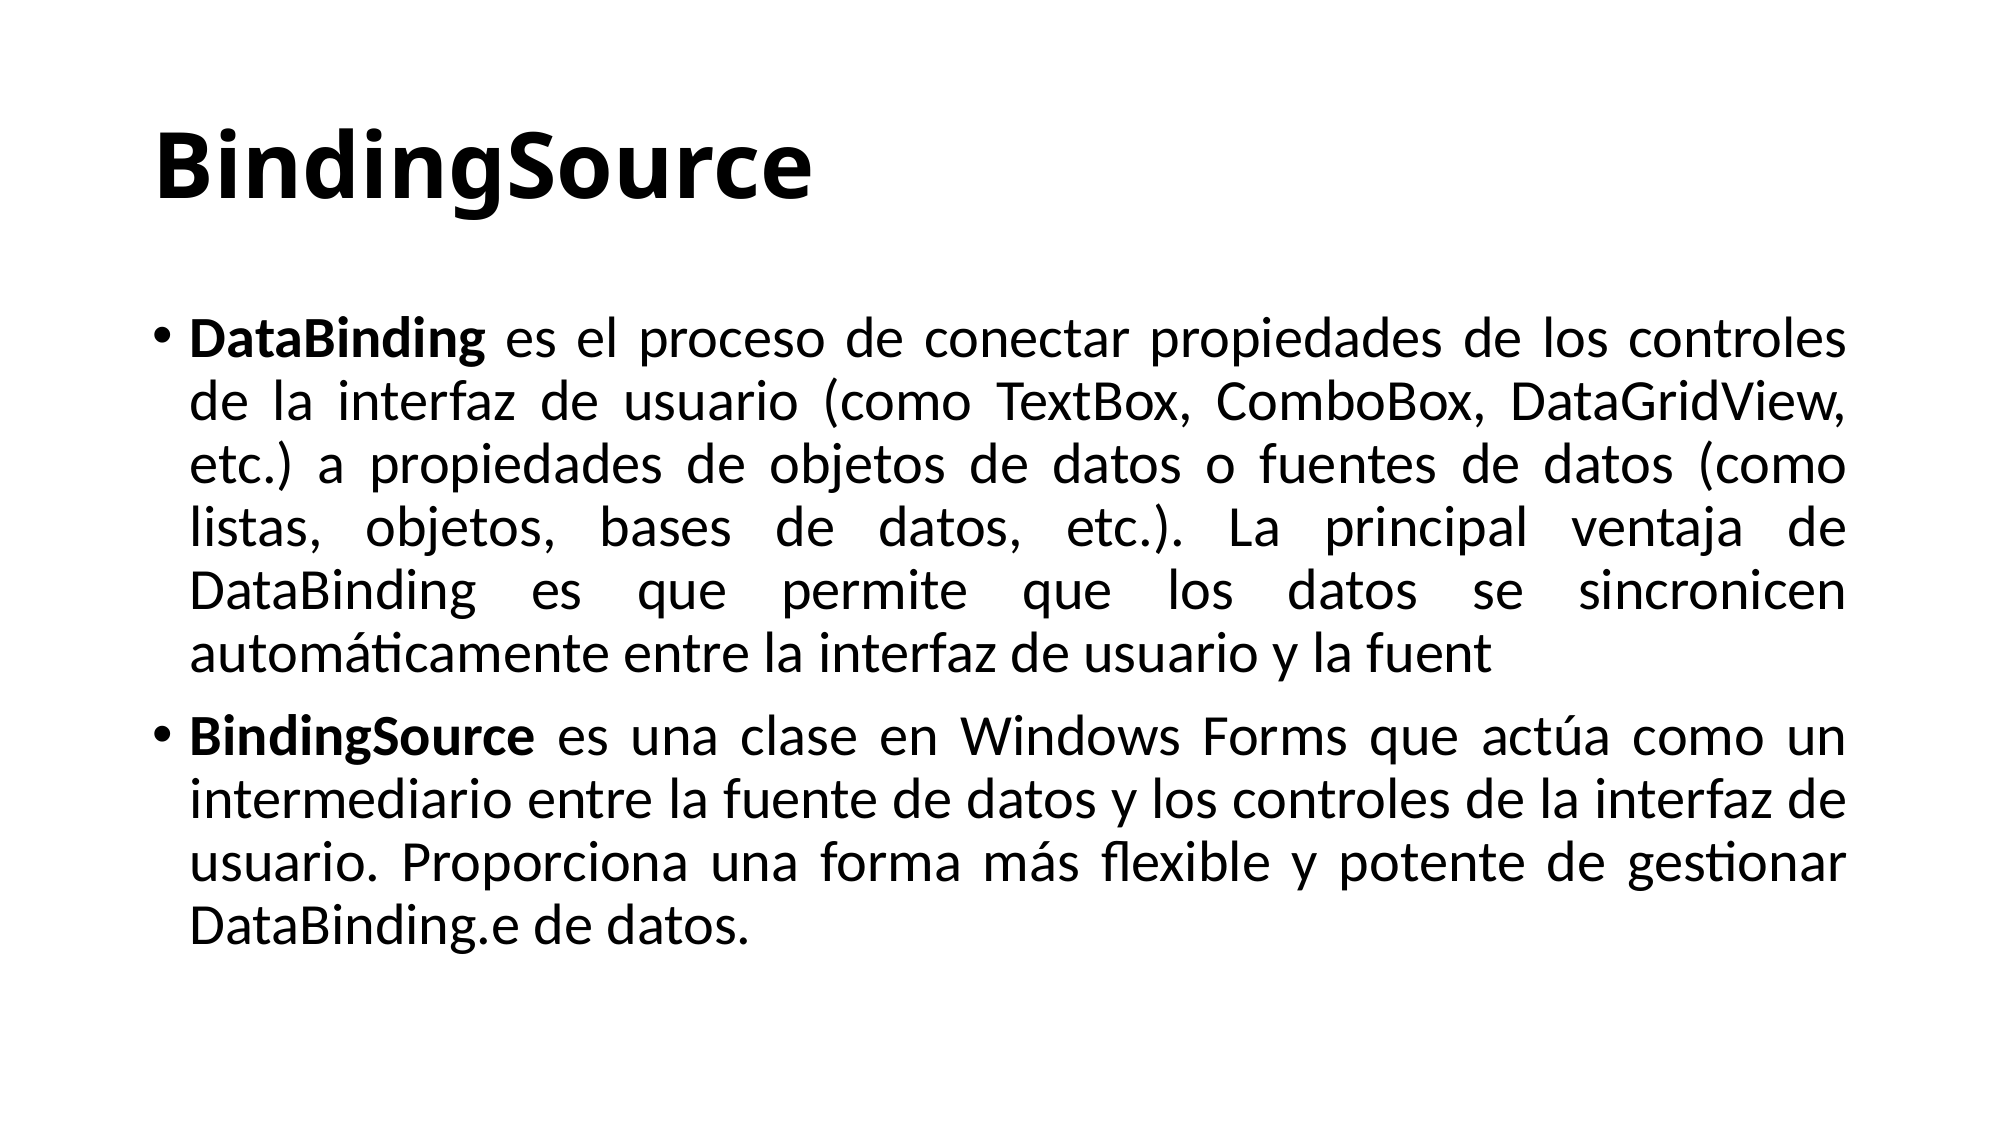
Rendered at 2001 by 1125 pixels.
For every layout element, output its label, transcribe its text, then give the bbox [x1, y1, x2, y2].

title BindingSource [137, 59, 1863, 278]
list DataBinding es el proceso de conectar propiedades de los controles de la interfaz de usuario (como TextBox, ComboBox, DataGridView, etc.) a propiedades de objetos de datos o fuentes de datos (como listas, objetos, bases de datos, etc.). La principal ventaja de DataBinding es que permite que los datos se sincronicen automáticamente entre la interfaz de usuario y la fuent BindingSource es una clase en Windows Forms que actúa como un intermediario entre la fuente de datos y los controles de la interfaz de usuario. Proporciona una forma más flexible y potente de gestionar DataBinding.e de datos. [137, 299, 1863, 1014]
